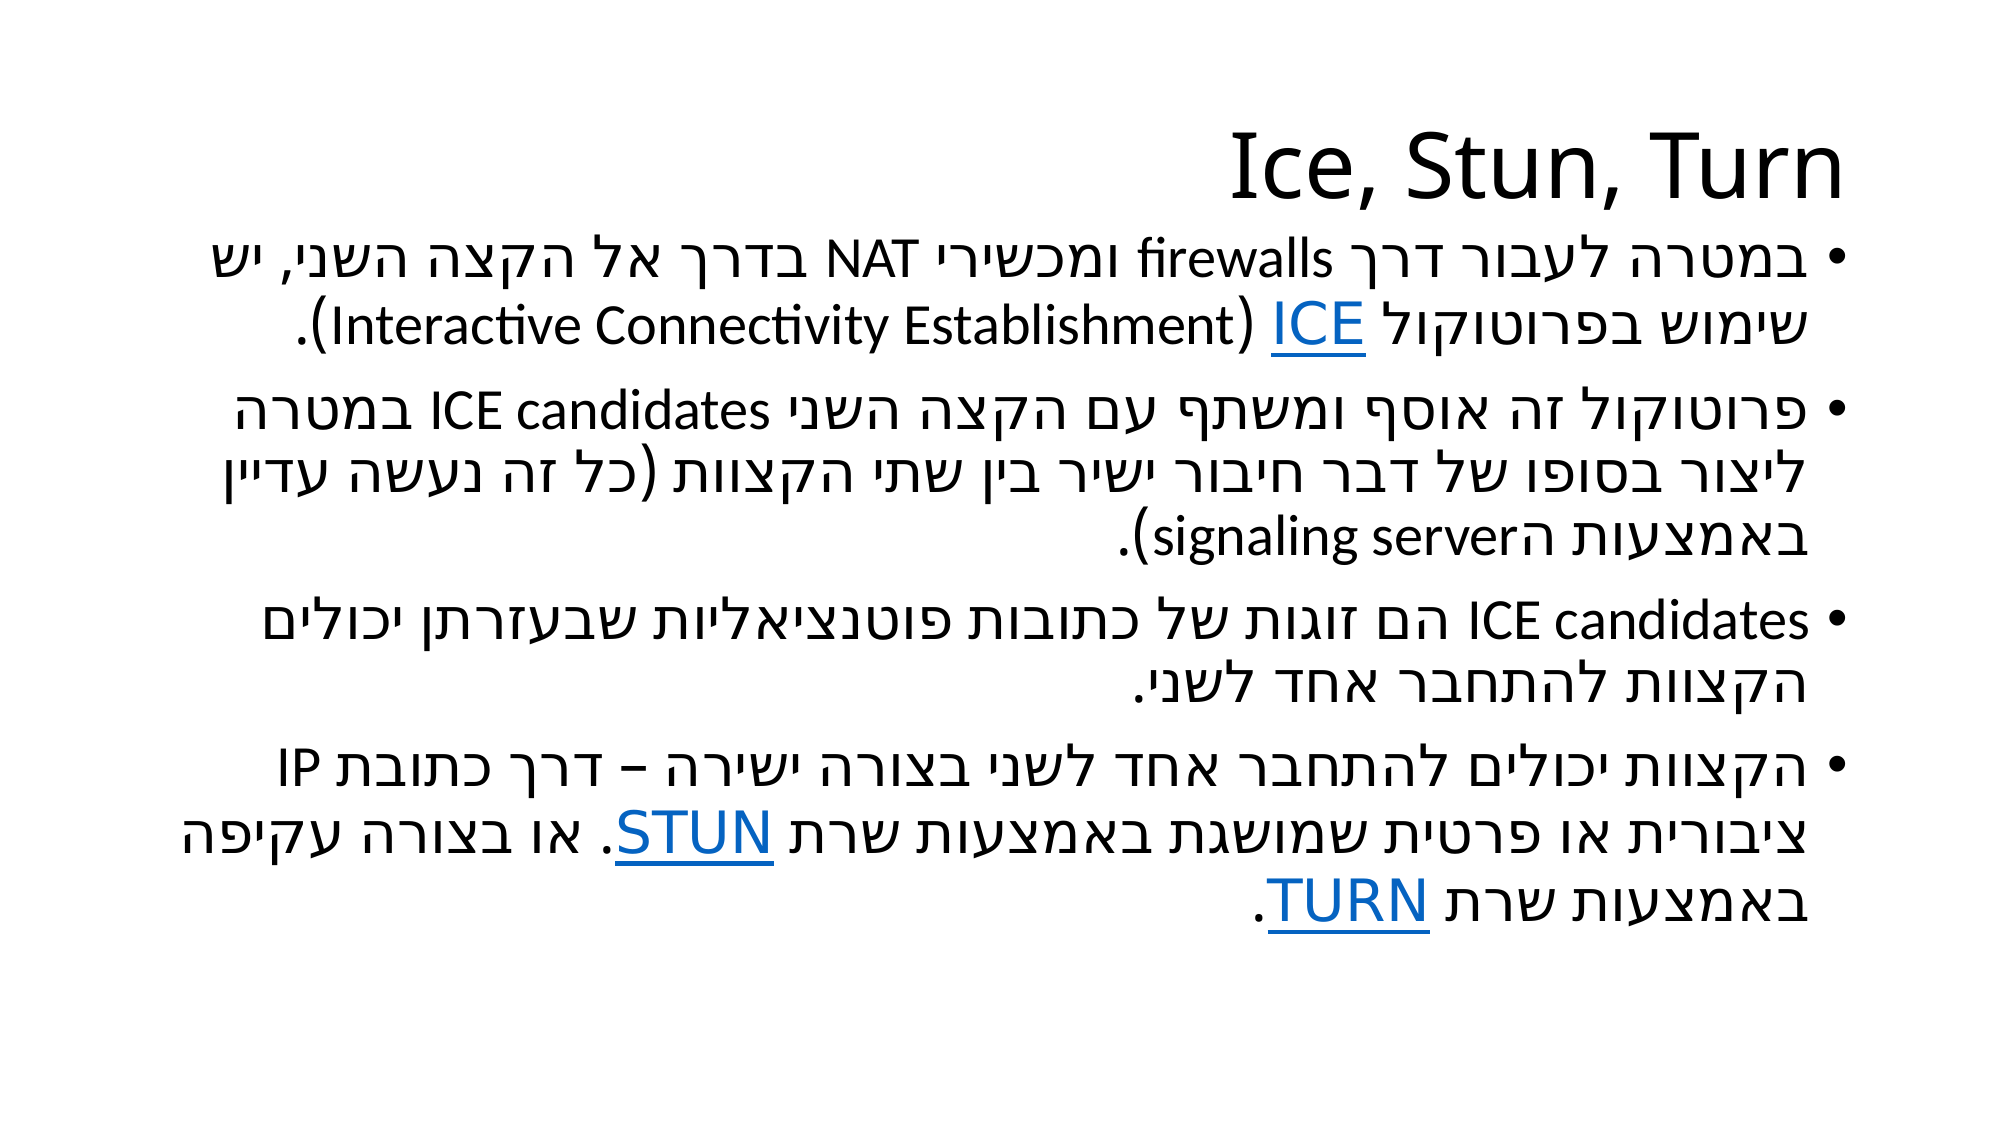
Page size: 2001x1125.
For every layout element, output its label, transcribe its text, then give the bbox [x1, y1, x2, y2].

title Ice, Stun, Turn [137, 59, 1863, 219]
list במטרה לעבור דרך firewalls ומכשירי NAT בדרך אל הקצה השני, יש שימוש בפרוטוקול ICE (Interactive Connectivity Establishment). פרוטוקול זה אוסף ומשתף עם הקצה השני ICE candidates במטרה ליצור בסופו של דבר חיבור ישיר בין שתי הקצוות (כל זה נעשה עדיין באמצעות הsignaling server). ICE candidates הם זוגות של כתובות פוטנציאליות שבעזרתן יכולים הקצוות להתחבר אחד לשני. הקצוות יכולים להתחבר אחד לשני בצורה ישירה – דרך כתובת IP ציבורית או פרטית שמושגת באמצעות שרת STUN. או בצורה עקיפה באמצעות שרת TURN. [137, 219, 1863, 1014]
